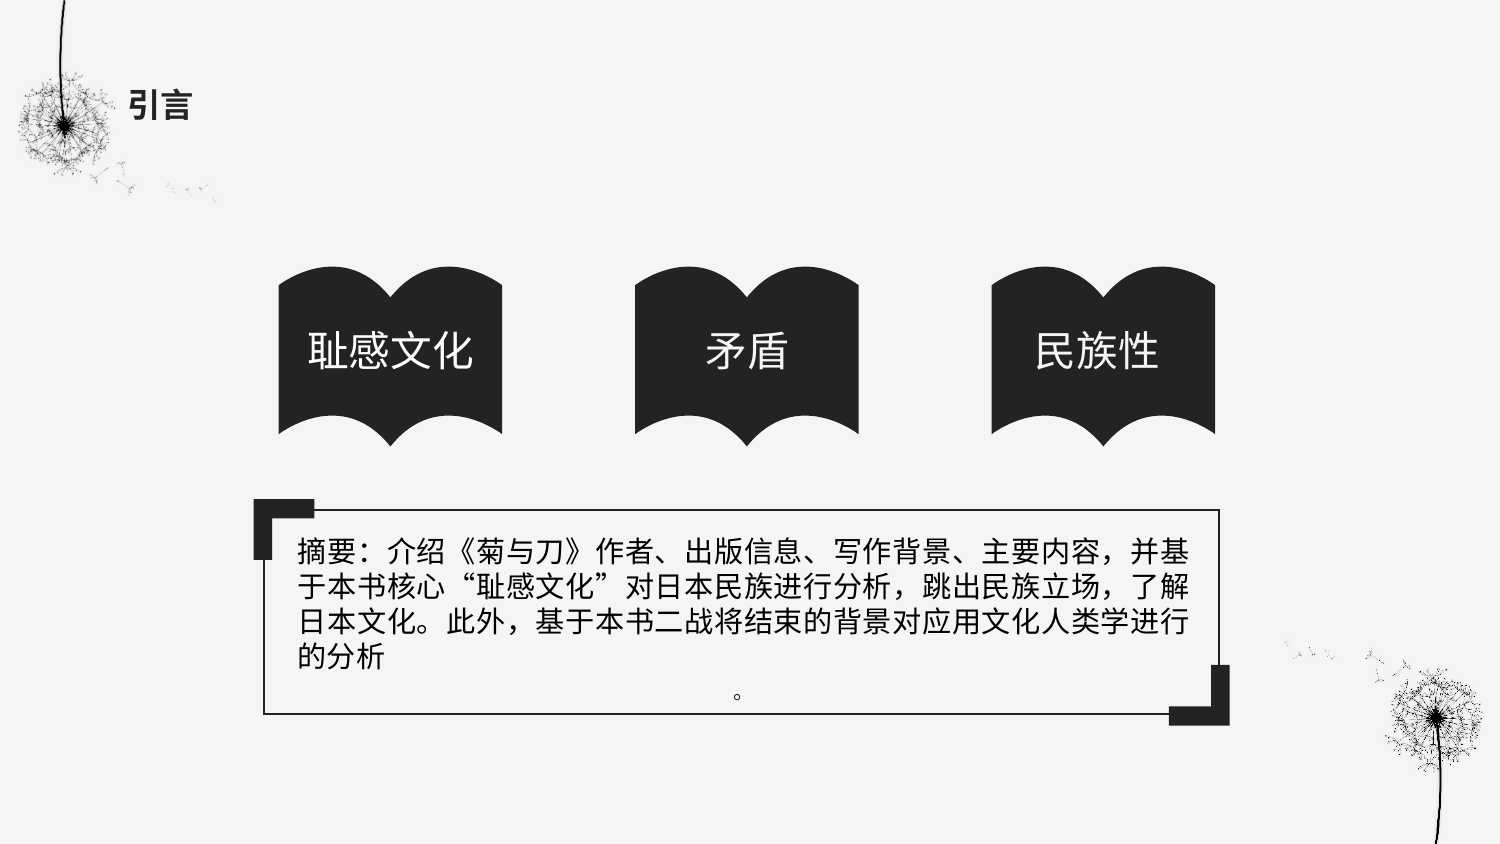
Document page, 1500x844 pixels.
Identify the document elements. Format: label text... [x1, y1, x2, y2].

text_box [991, 266, 1216, 317]
text_box [1168, 664, 1230, 726]
text_box [278, 383, 503, 447]
text_box 矛盾 [618, 317, 876, 383]
text_box 耻感文化 [262, 317, 520, 383]
text_box [253, 499, 315, 560]
text_box [635, 266, 859, 317]
text_box 引言 [112, 76, 562, 131]
text_box [278, 266, 503, 317]
picture [1, 1, 226, 228]
text_box [991, 383, 1216, 447]
text_box [635, 383, 859, 447]
text_box [263, 509, 1220, 715]
text_box 民族性 [976, 317, 1218, 383]
picture [1274, 614, 1500, 844]
